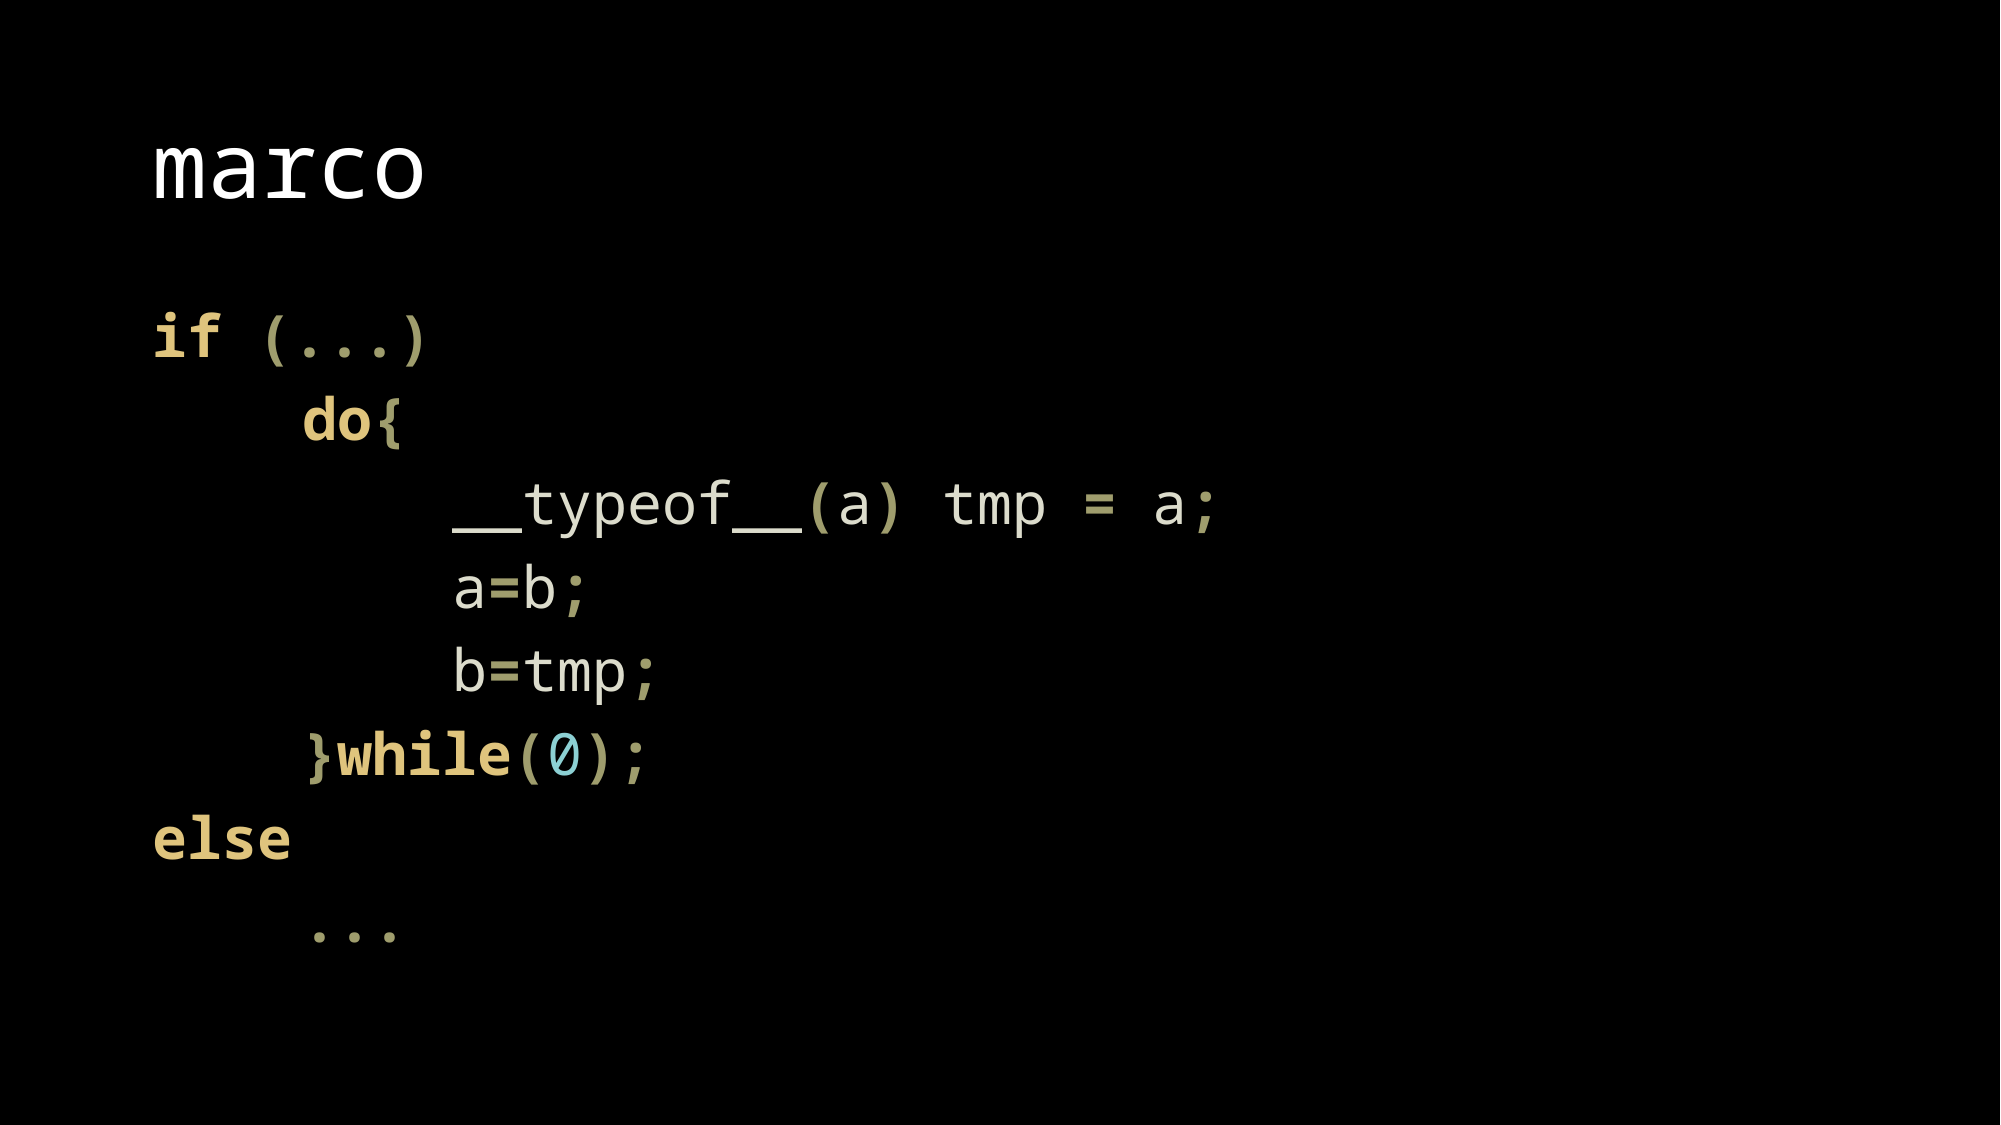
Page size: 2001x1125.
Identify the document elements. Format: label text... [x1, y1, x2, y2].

title marco [137, 59, 1863, 278]
list if (...) do{ __typeof__(a) tmp = a; a=b; b=tmp; }while(0); else ... [137, 299, 1863, 1014]
